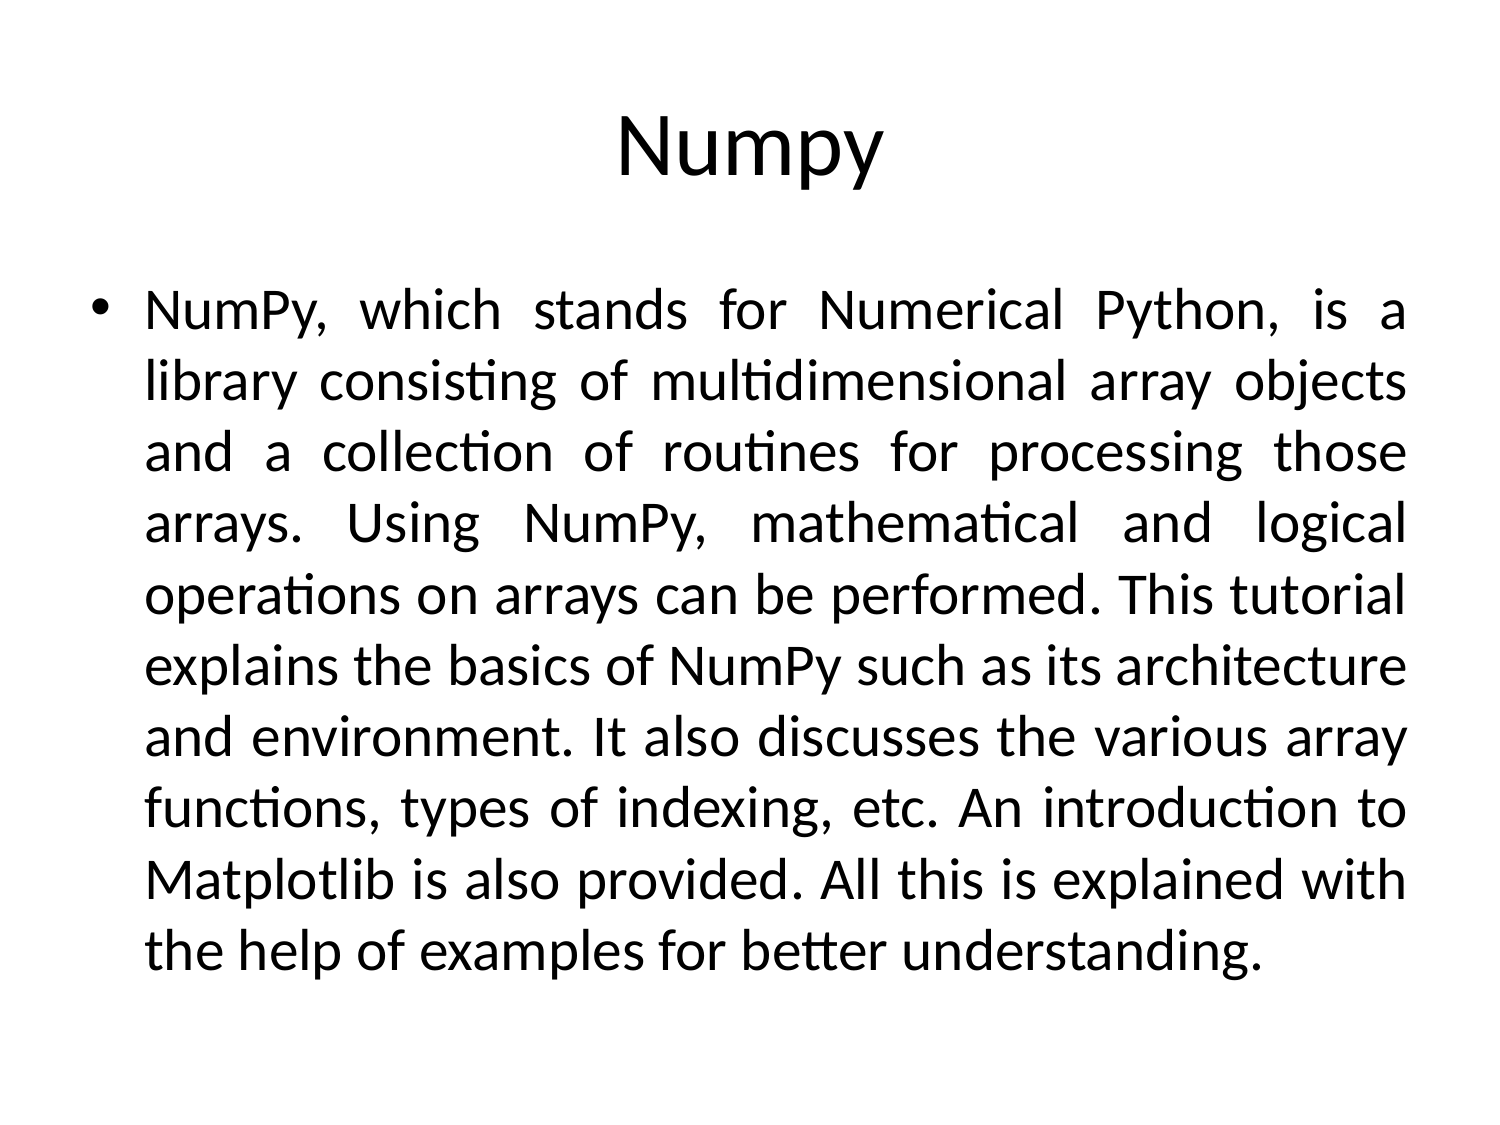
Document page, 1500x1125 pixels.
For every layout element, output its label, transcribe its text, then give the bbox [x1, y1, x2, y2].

list NumPy, which stands for Numerical Python, is a library consisting of multidimensional array objects and a collection of routines for processing those arrays. Using NumPy, mathematical and logical operations on arrays can be performed. This tutorial explains the basics of NumPy such as its architecture and environment. It also discusses the various array functions, types of indexing, etc. An introduction to Matplotlib is also provided. All this is explained with the help of examples for better understanding. [75, 262, 1425, 1005]
title Numpy [75, 45, 1425, 233]
